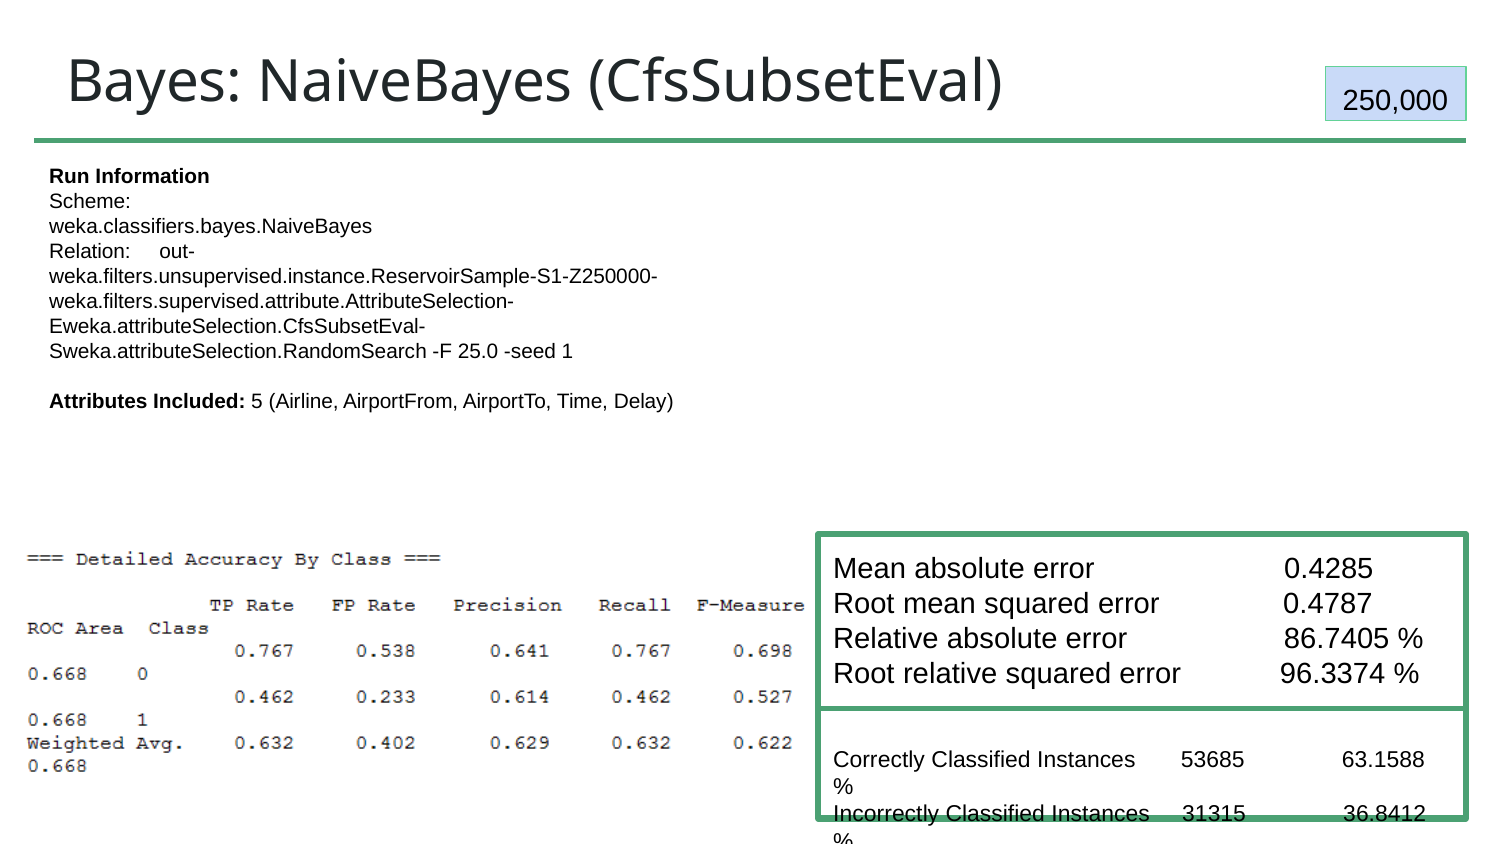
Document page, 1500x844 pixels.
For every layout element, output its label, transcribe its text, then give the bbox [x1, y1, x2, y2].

text_box Mean absolute error 0.4285 Root mean squared error 0.4787 Relative absolute error 86.7405 % Root relative squared error 96.3374 % Correctly Classified Instances 53685 63.1588 % Incorrectly Classified Instances 31315 36.8412 % [818, 534, 1466, 708]
picture [18, 550, 815, 781]
text_box 250,000 [1325, 66, 1466, 121]
text_box Mean absolute error 0.4285 Root mean squared error 0.4787 Relative absolute error 86.7405 % Root relative squared error 96.3374 % Correctly Classified Instances 53685 63.1588 % Incorrectly Classified Instances 31315 36.8412 % [818, 715, 1466, 819]
title Bayes: NaiveBayes (CfsSubsetEval) [51, 28, 1449, 123]
text_box Run Information Scheme: weka.classifiers.bayes.NaiveBayes Relation: out- weka.filters.unsupervised.instance.ReservoirSample-S1-Z250000- weka.filters.supervised.attribute.AttributeSelection- Eweka.attributeSelection.CfsSubsetEval- Sweka.attributeSelection.RandomSearch -F 25.0 -seed 1 Attributes Included: 5 (Airline, AirportFrom, AirportTo, Time, Delay) [34, 148, 1449, 432]
